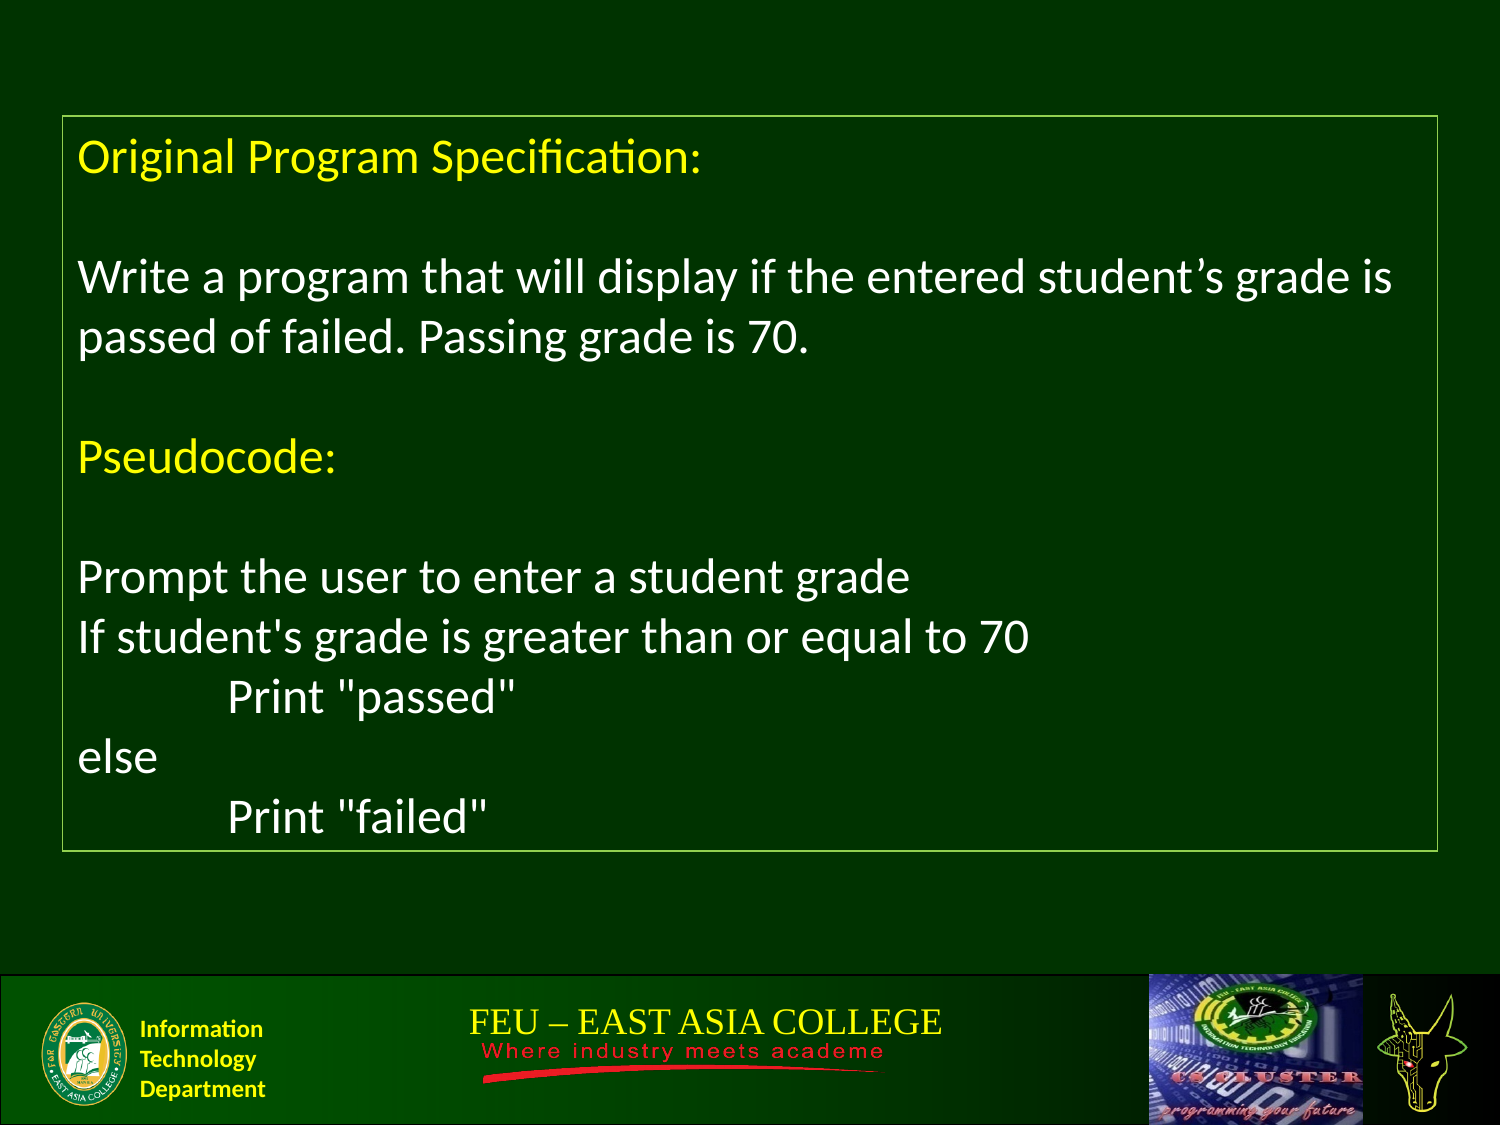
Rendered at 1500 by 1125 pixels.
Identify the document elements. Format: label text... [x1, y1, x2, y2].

picture [36, 993, 132, 1117]
text_box Original Program Specification: Write a program that will display if the entered student’s grade is passed of failed. Passing grade is 70. Pseudocode: Prompt the user to enter a student grade If student's grade is greater than or equal to 70 Print "passed" else Print "failed" [62, 116, 1438, 851]
picture [1149, 974, 1488, 1125]
picture [437, 991, 925, 1125]
